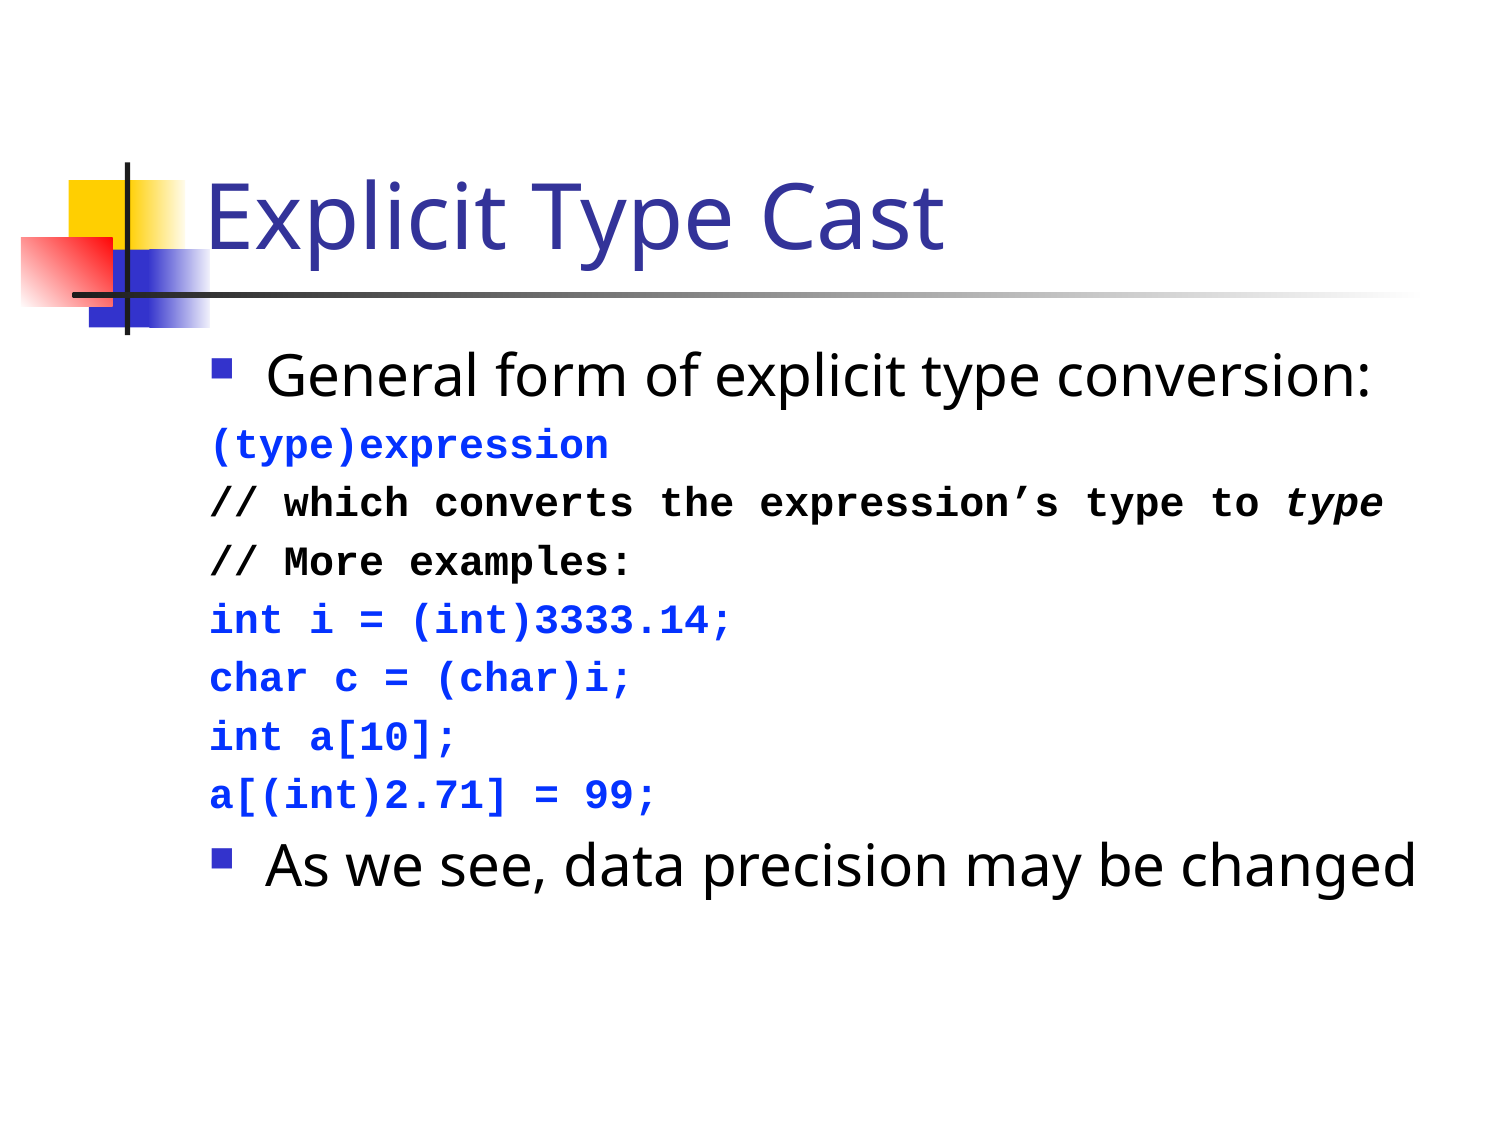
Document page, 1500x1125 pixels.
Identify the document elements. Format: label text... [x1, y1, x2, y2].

list General form of explicit type conversion: (type)expression // which converts the expression’s type to type // More examples: int i = (int)3333.14; char c = (char)i; int a[10]; a[(int)2.71] = 99; As we see, data precision may be changed [193, 331, 1469, 1006]
title Explicit Type Cast [188, 35, 1468, 275]
